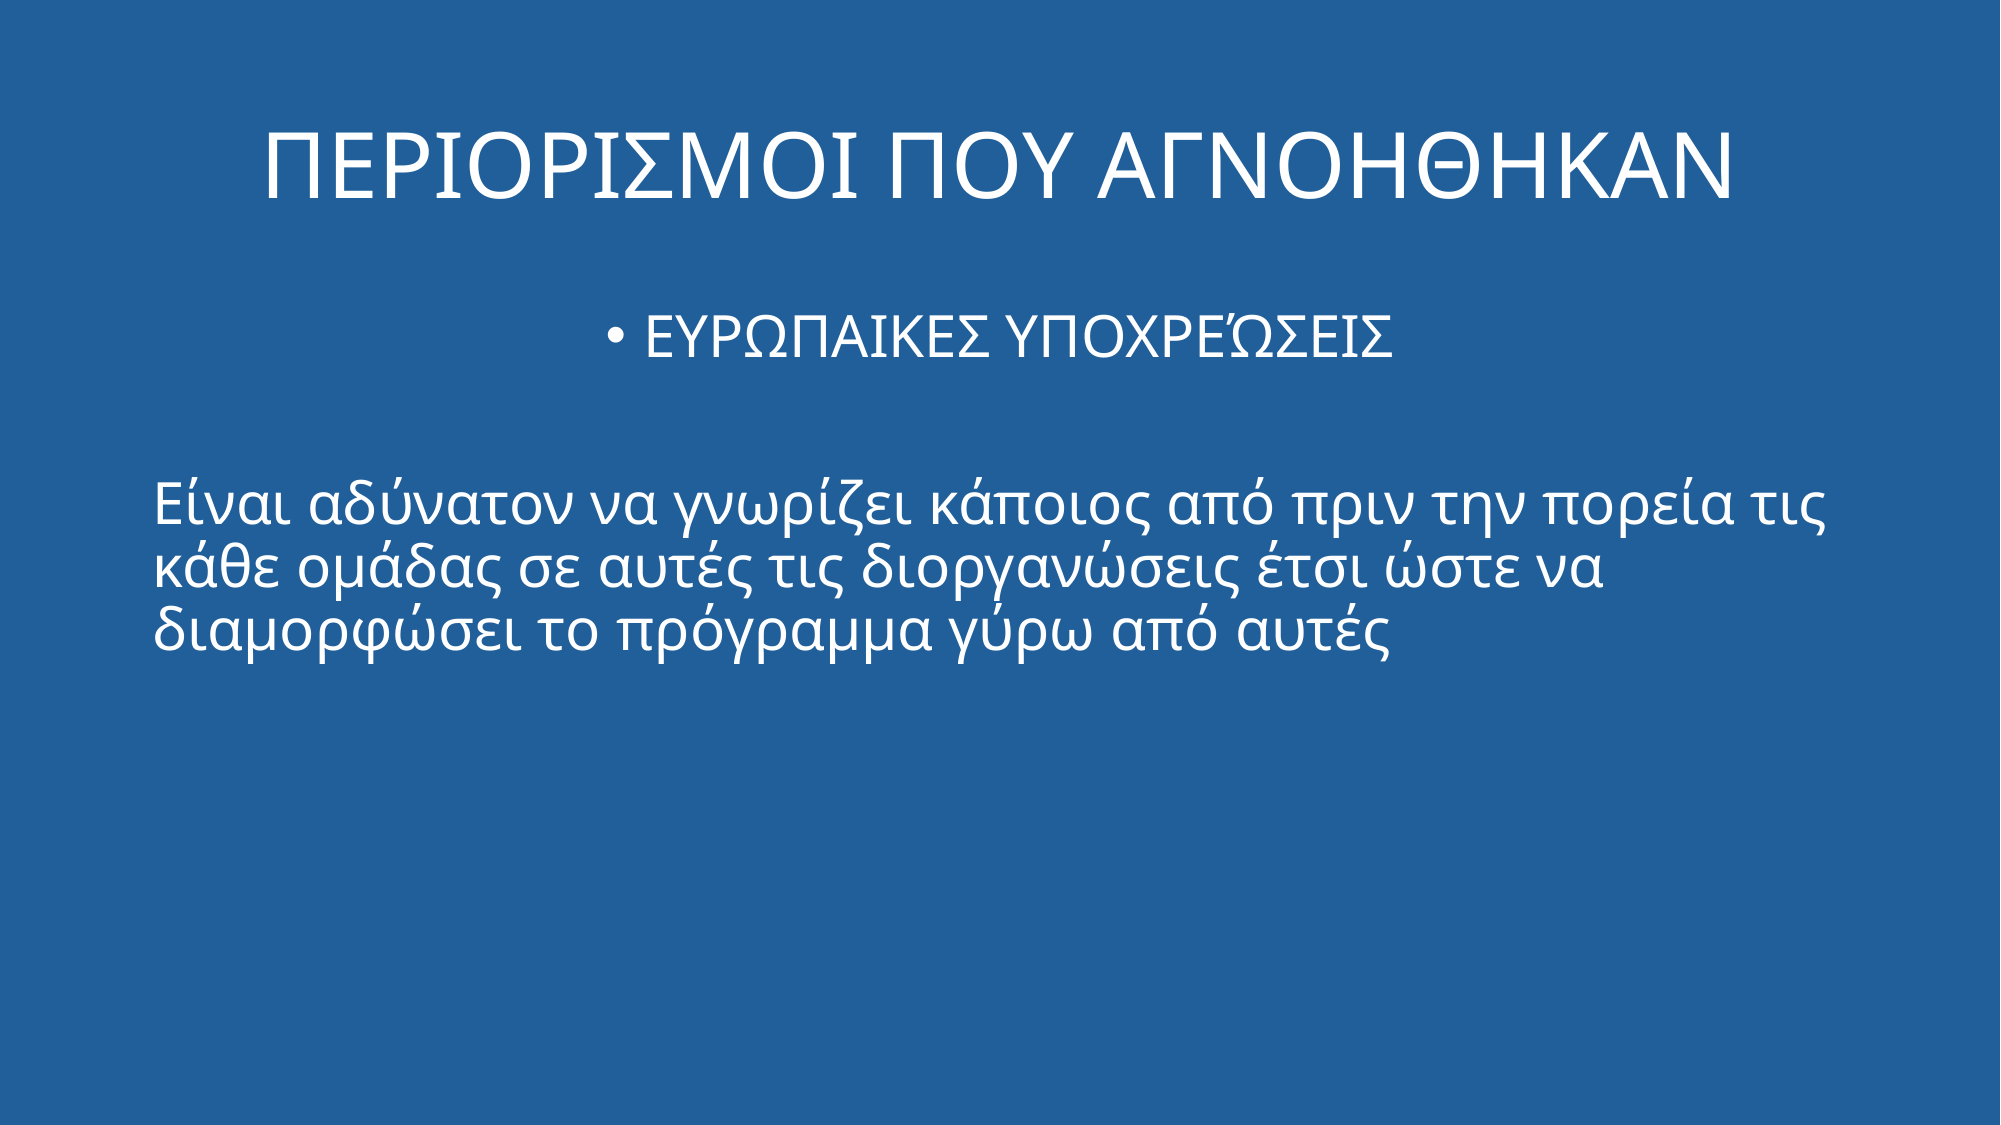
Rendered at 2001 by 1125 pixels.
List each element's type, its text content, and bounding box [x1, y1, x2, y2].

title ΠΕΡΙΟΡΙΣΜΟΙ ΠΟΥ ΑΓΝΟΗΘΗΚΑΝ [137, 59, 1863, 278]
list ΕΥΡΩΠΑΙΚΕΣ ΥΠΟΧΡΕΏΣΕΙΣ Είναι αδύνατον να γνωρίζει κάποιος από πριν την πορεία τις κάθε ομάδας σε αυτές τις διοργανώσεις έτσι ώστε να διαμορφώσει το πρόγραμμα γύρω από αυτές [137, 299, 1863, 1014]
